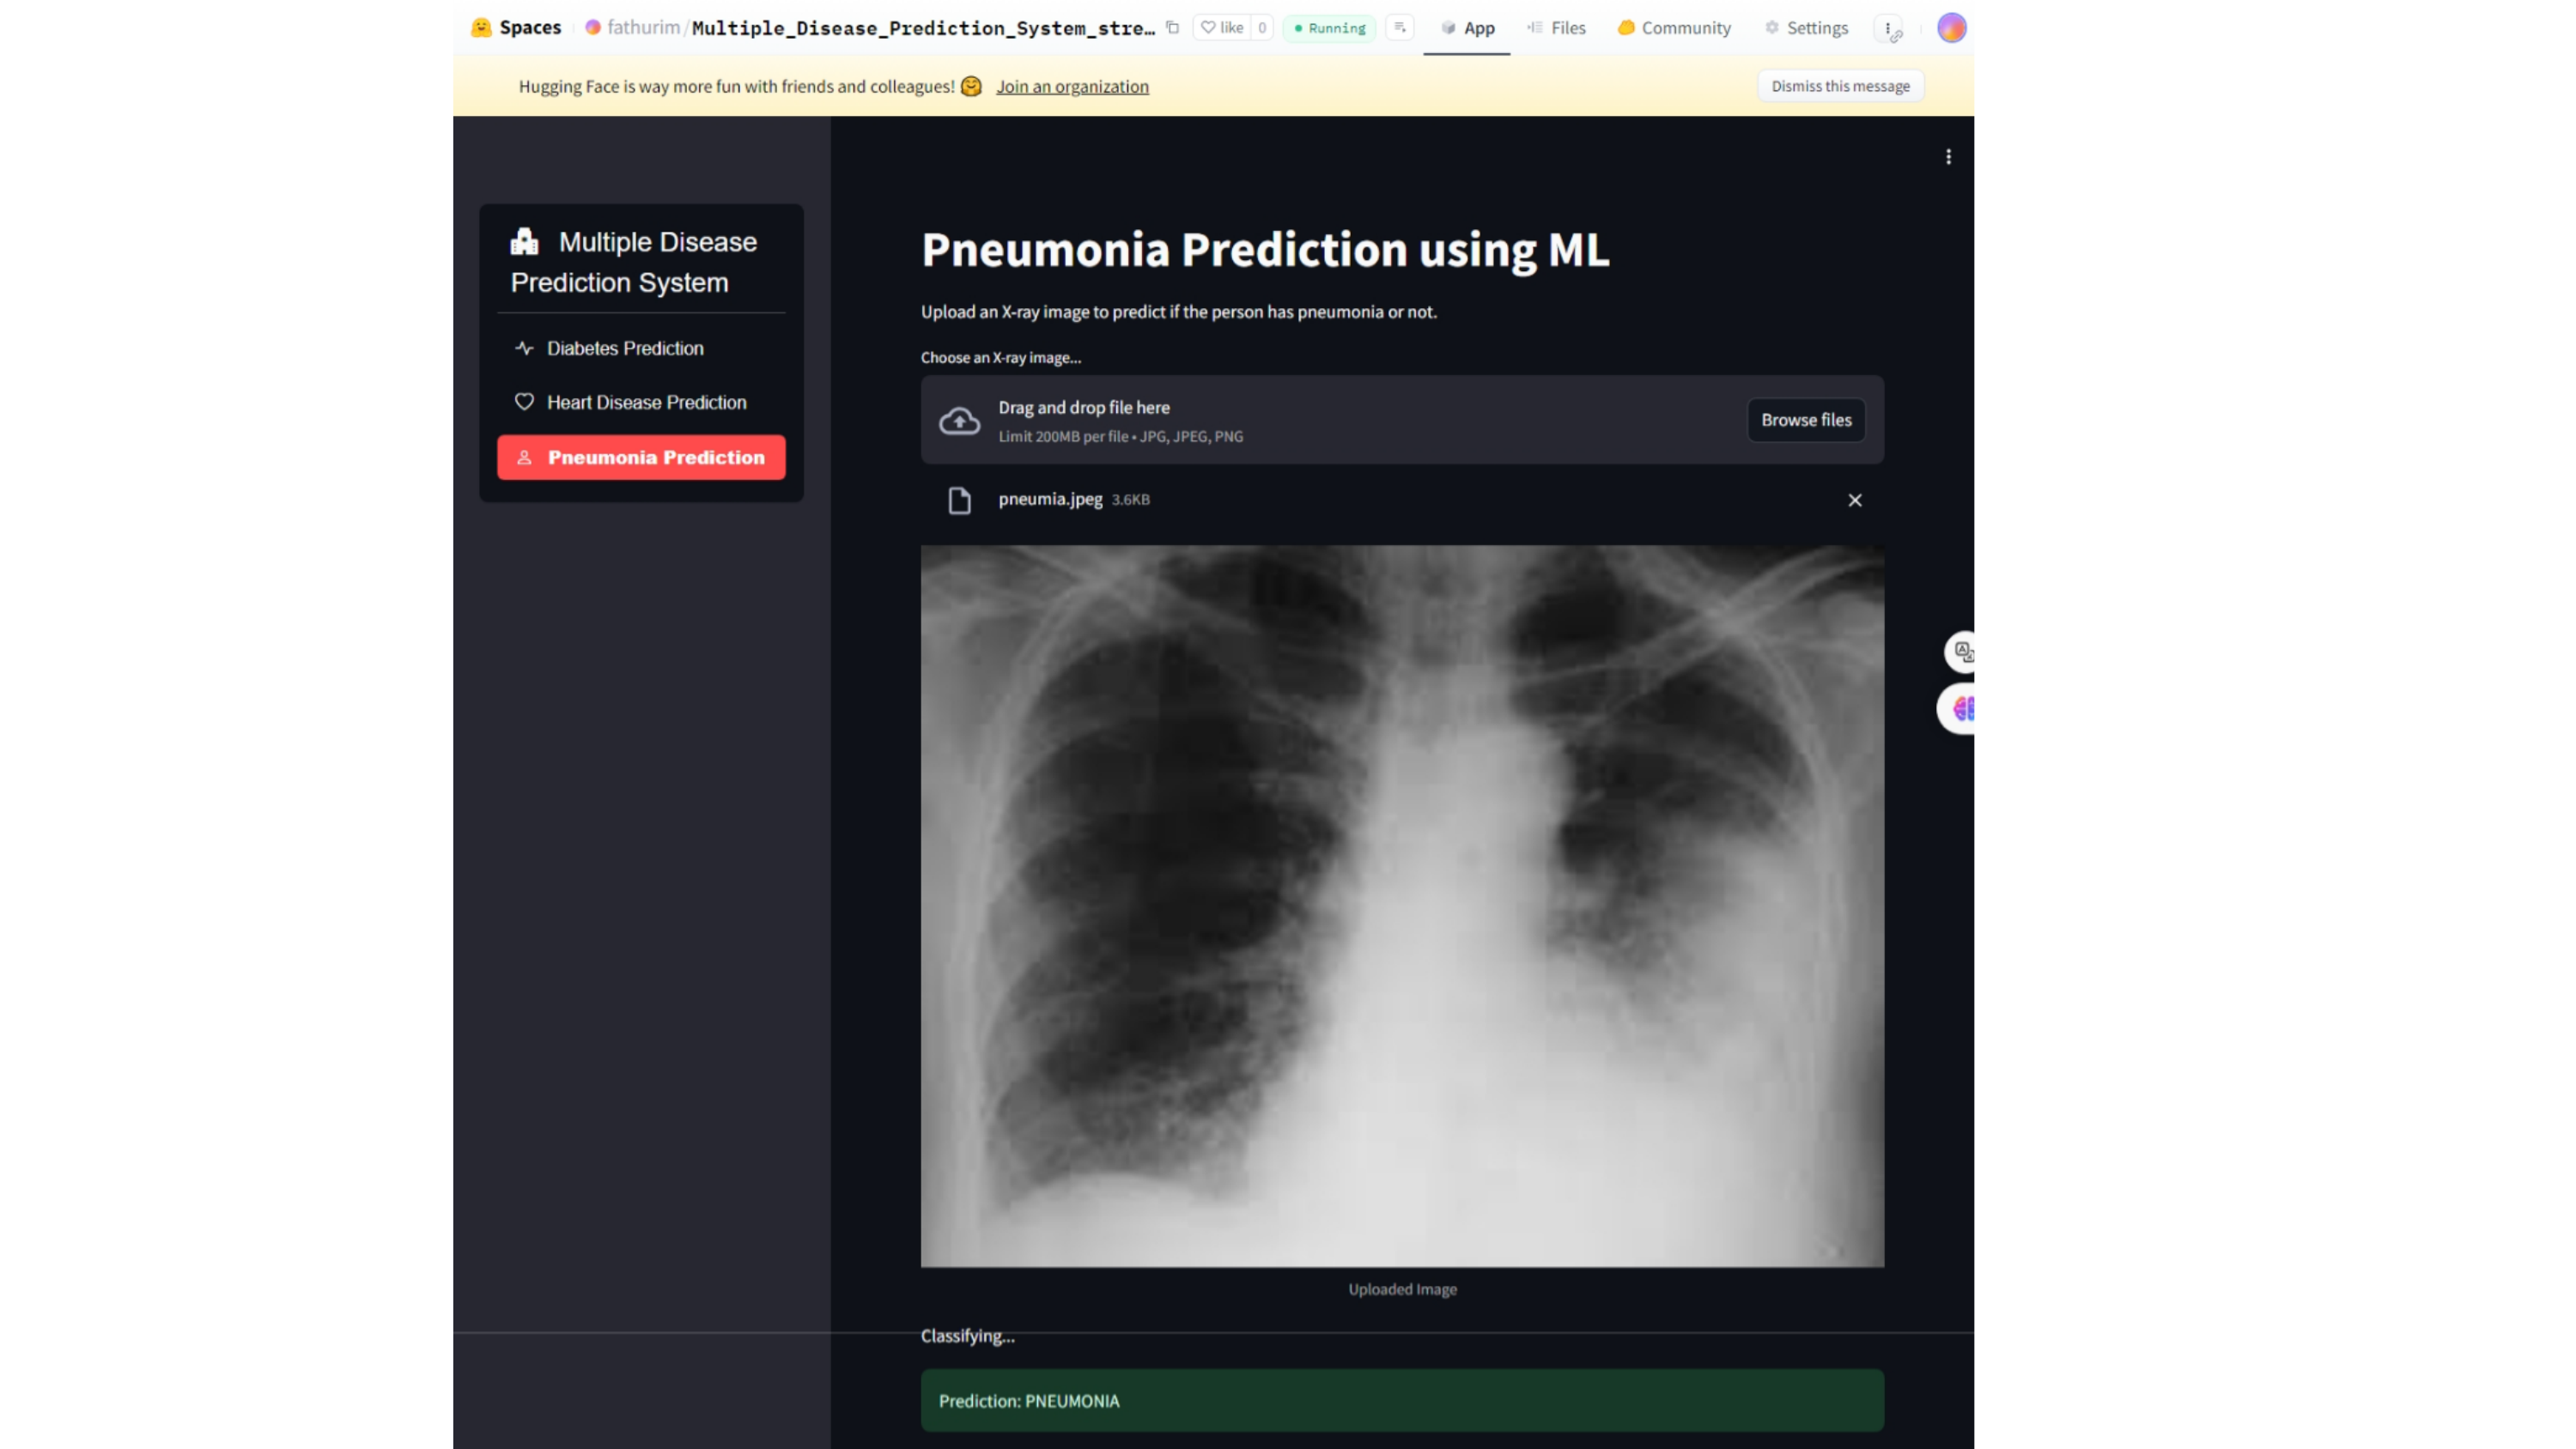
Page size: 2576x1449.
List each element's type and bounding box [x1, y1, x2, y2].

text_box [453, 0, 1975, 1449]
